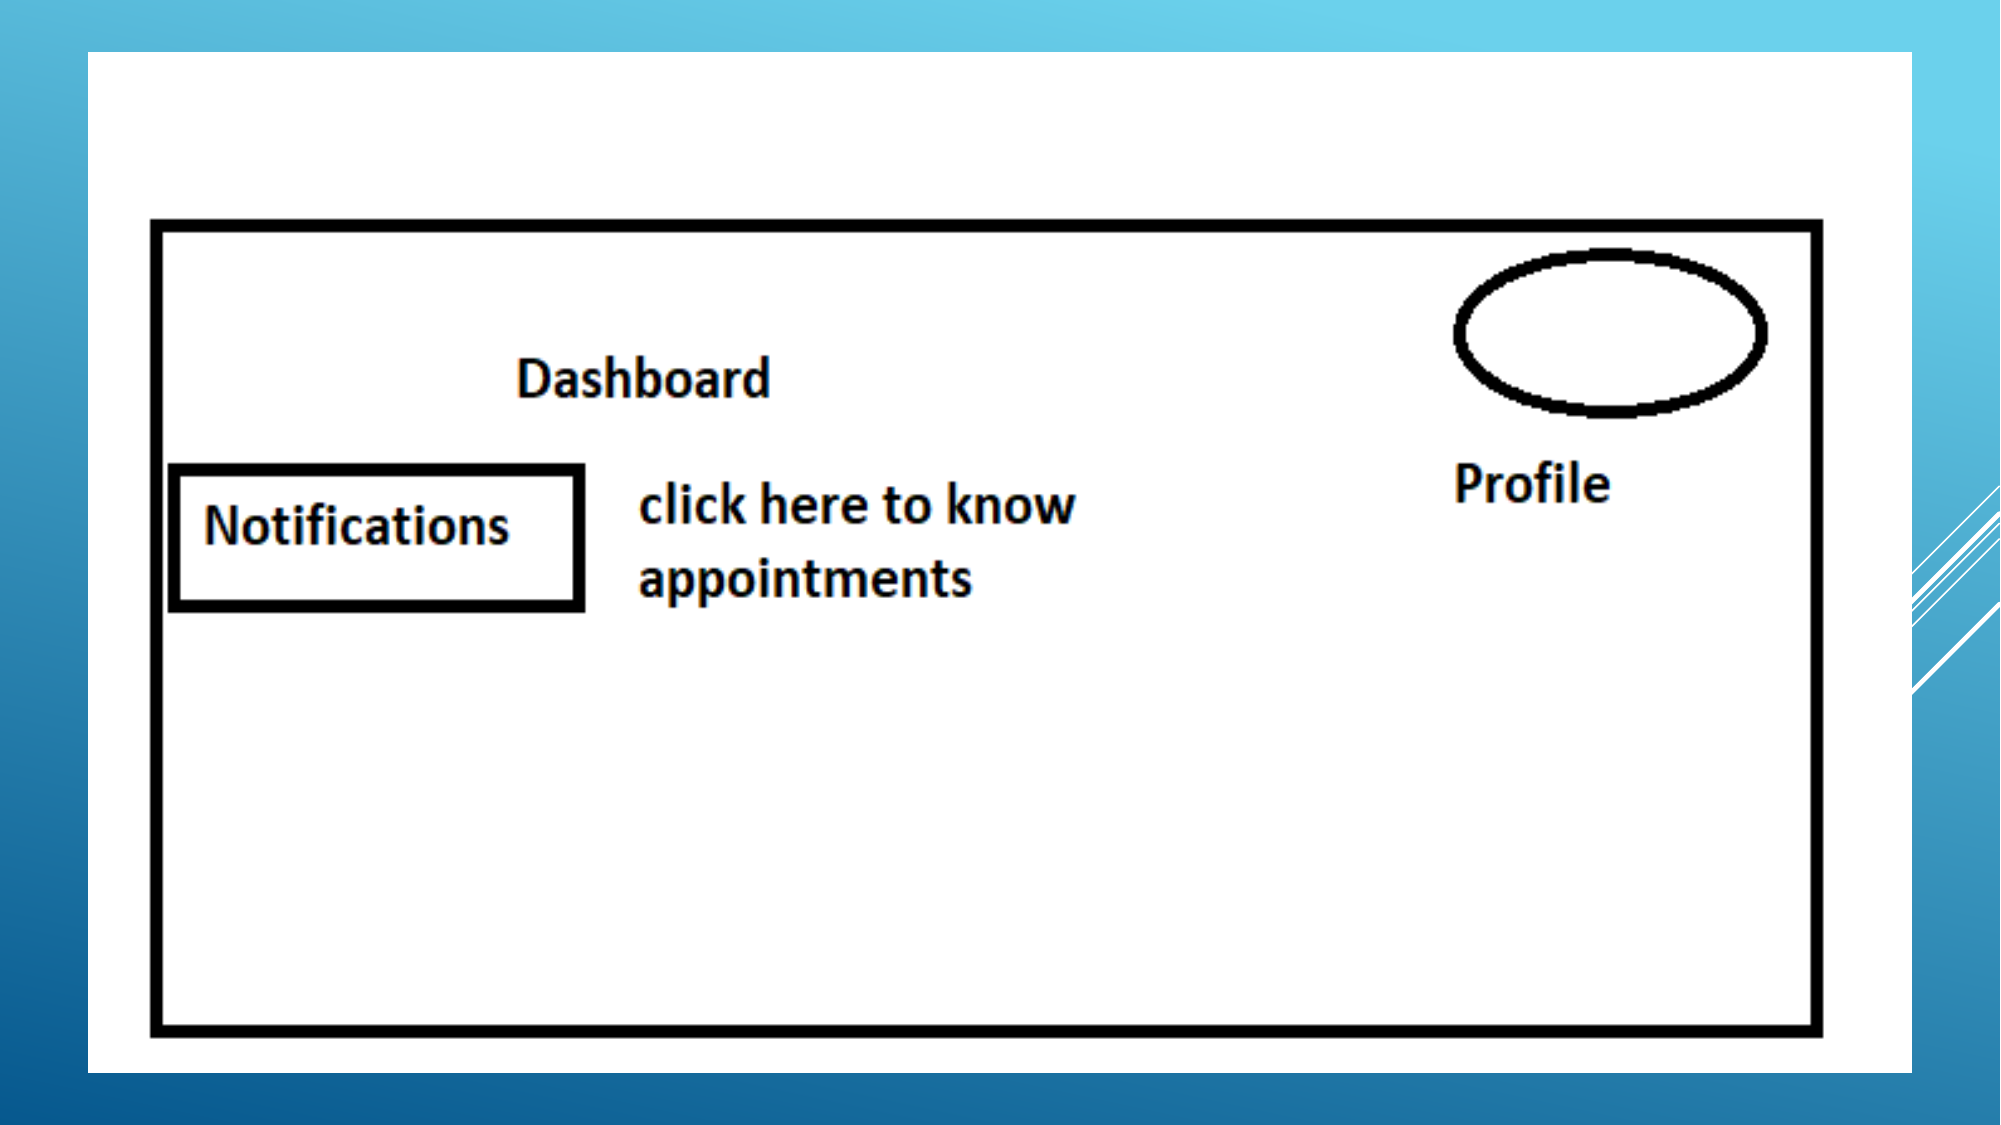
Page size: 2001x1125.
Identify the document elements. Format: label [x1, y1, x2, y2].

list [88, 51, 1912, 1074]
